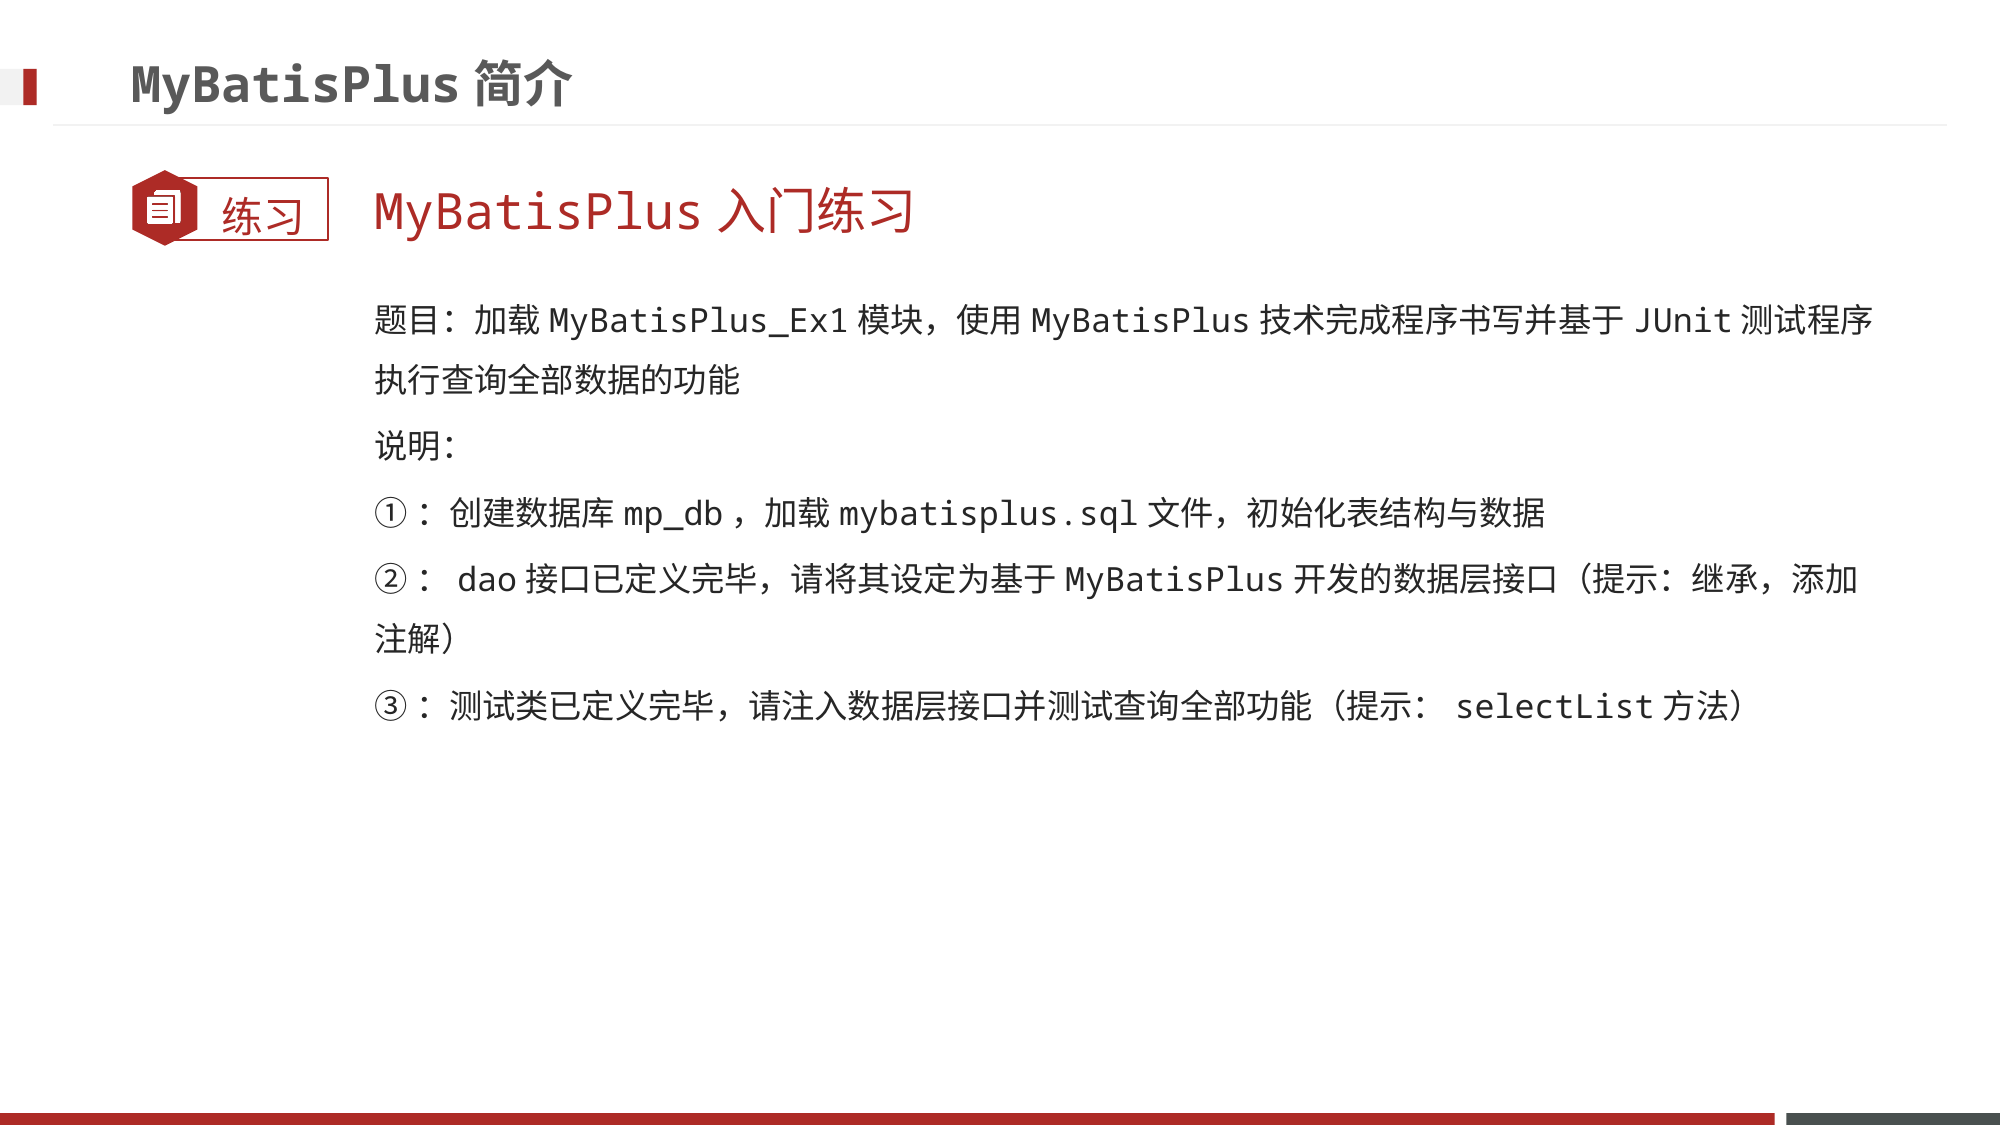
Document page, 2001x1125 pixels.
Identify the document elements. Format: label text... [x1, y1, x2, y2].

title MyBatisPlus简介 [116, 40, 1556, 125]
list 题目：加载MyBatisPlus_Ex1模块，使用MyBatisPlus技术完成程序书写并基于JUnit测试程序执行查询全部数据的功能 说明： ①：创建数据库mp_db，加载mybatisplus.sql文件，初始化表结构与数据 ②：dao接口已定义完毕，请将其设定为基于MyBatisPlus开发的数据层接口（提示：继承，添加注解） ③：测试类已定义完毕，请注入数据层接口并测试查询全部功能（提示：selectList方法） [360, 271, 1902, 964]
picture [147, 190, 181, 224]
list MyBatisPlus入门练习 [360, 166, 1872, 252]
